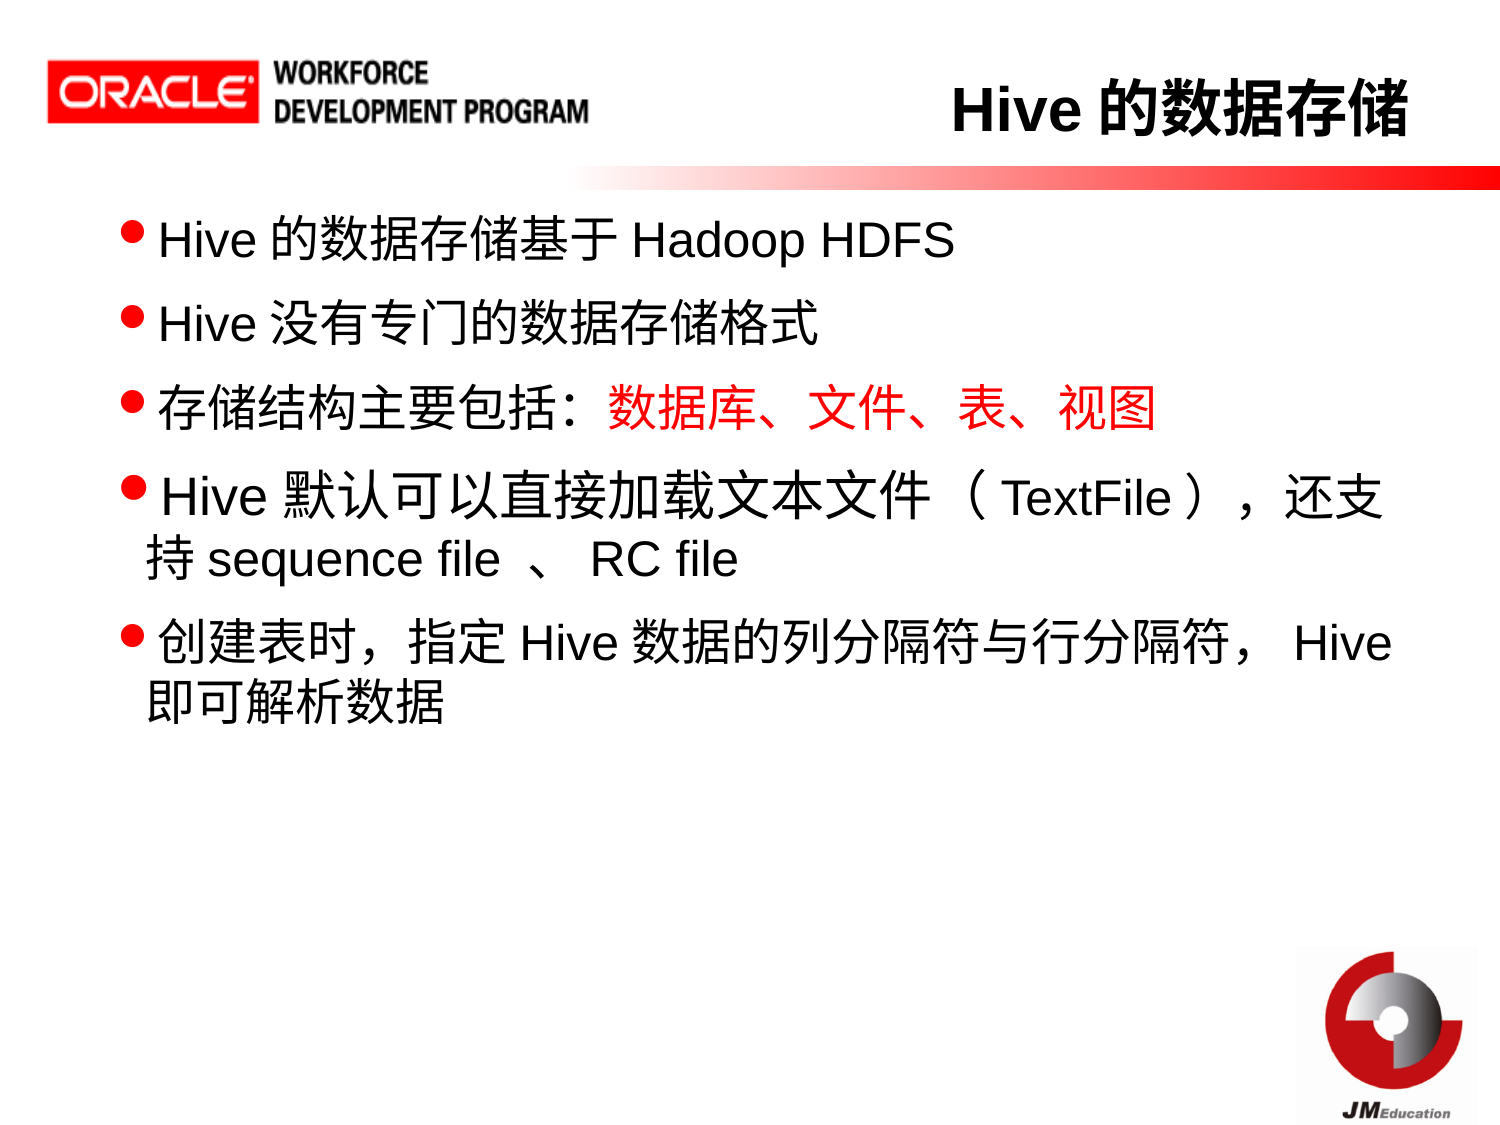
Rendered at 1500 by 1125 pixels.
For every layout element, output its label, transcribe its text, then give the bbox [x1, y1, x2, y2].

text_box Hive的数据存储基于Hadoop HDFS Hive没有专门的数据存储格式 存储结构主要包括：数据库、文件、表、视图 Hive默认可以直接加载文本文件（TextFile），还支持sequence file 、RC file 创建表时，指定Hive数据的列分隔符与行分隔符，Hive即可解析数据 [74, 199, 1438, 1025]
text_box Hive的数据存储 [99, 37, 1425, 152]
picture [1297, 947, 1478, 1125]
picture [0, 0, 636, 186]
